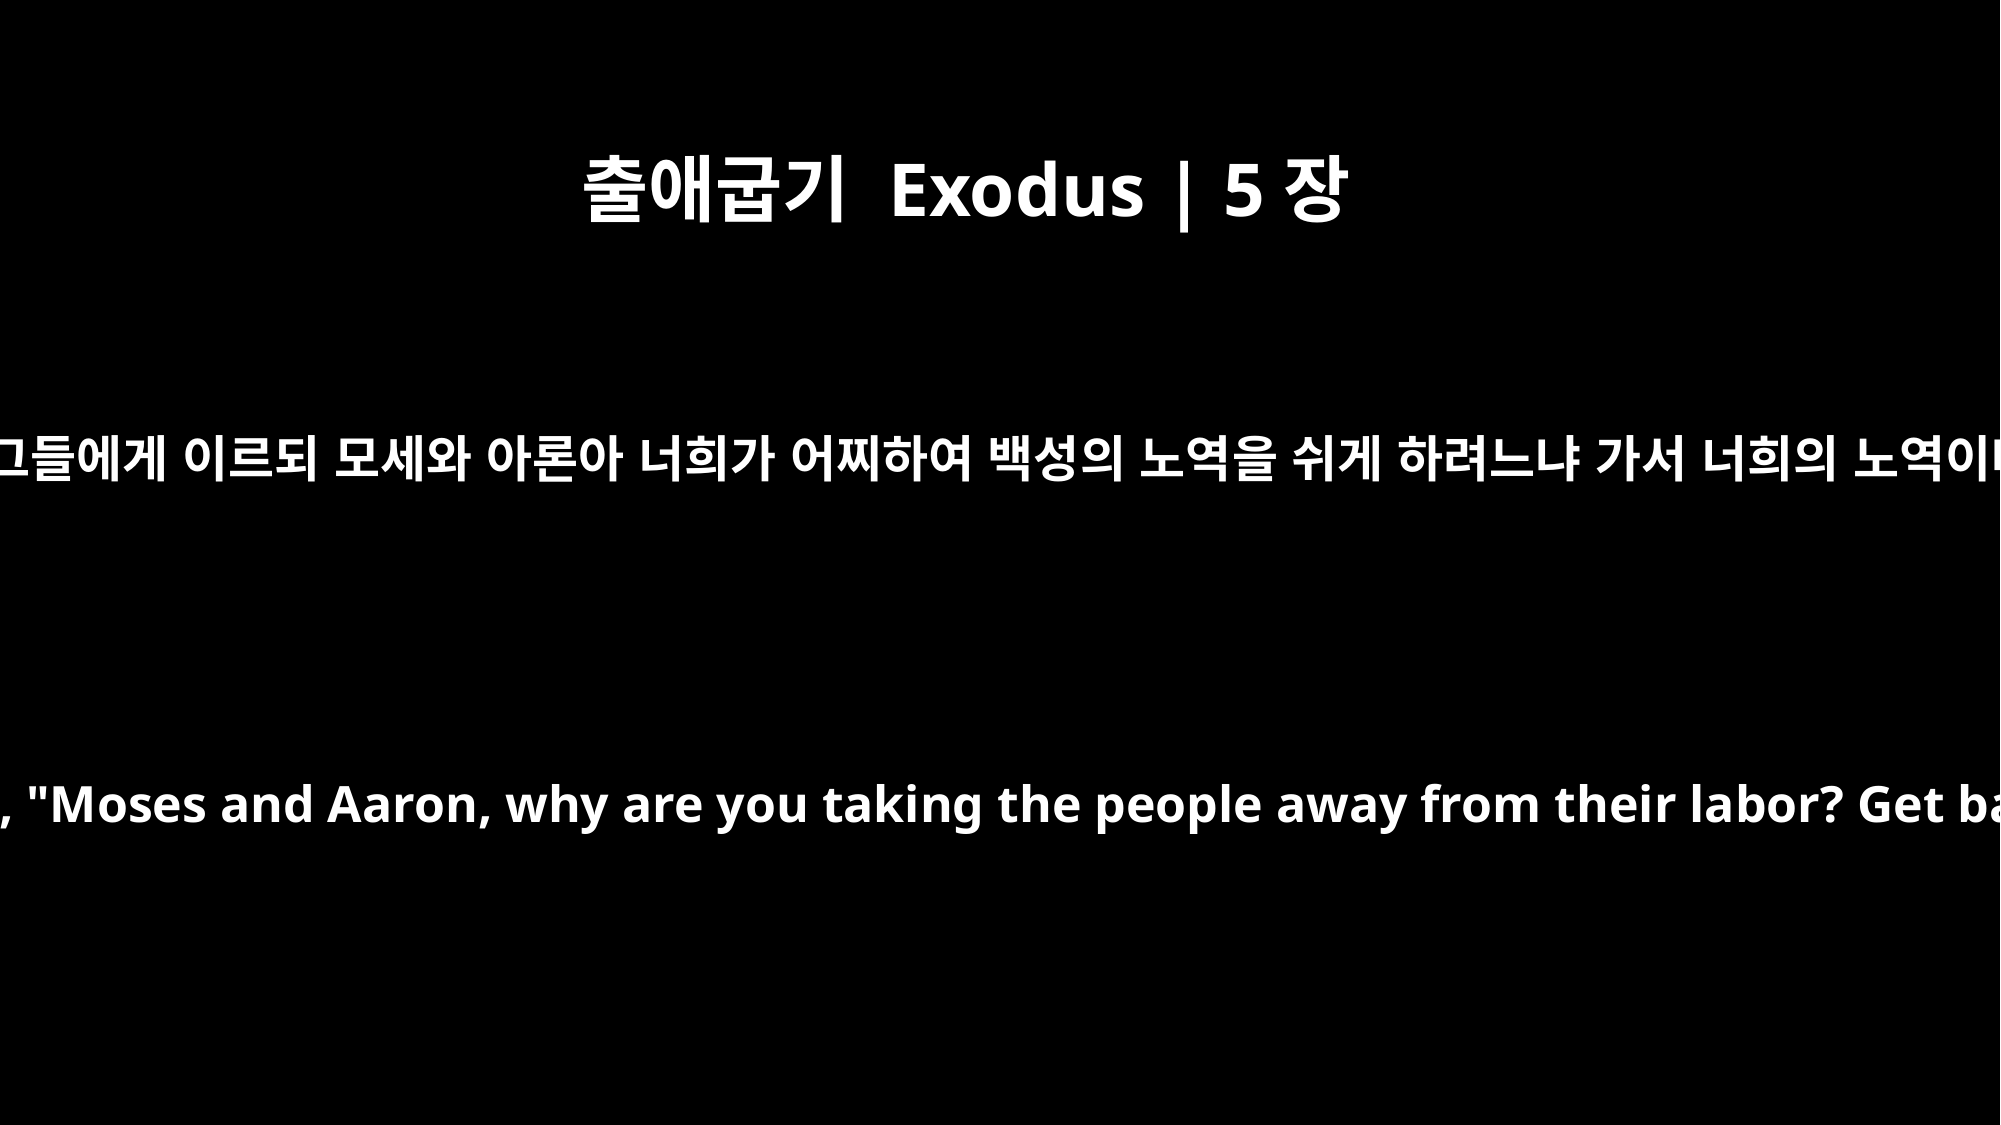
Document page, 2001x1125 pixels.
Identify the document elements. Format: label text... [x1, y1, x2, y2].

text_box 출애굽기 Exodus | 5장 [566, 136, 1366, 239]
text_box 4 애굽 왕이 그들에게 이르되 모세와 아론아 너희가 어찌하여 백성의 노역을 쉬게 하려느냐 가서 너희의 노역이나 하라 [0, 359, 2000, 495]
text_box But the king of Egypt said, "Moses and Aaron, why are you taking the people away from their labor? Get back to your work!" [0, 764, 2000, 840]
